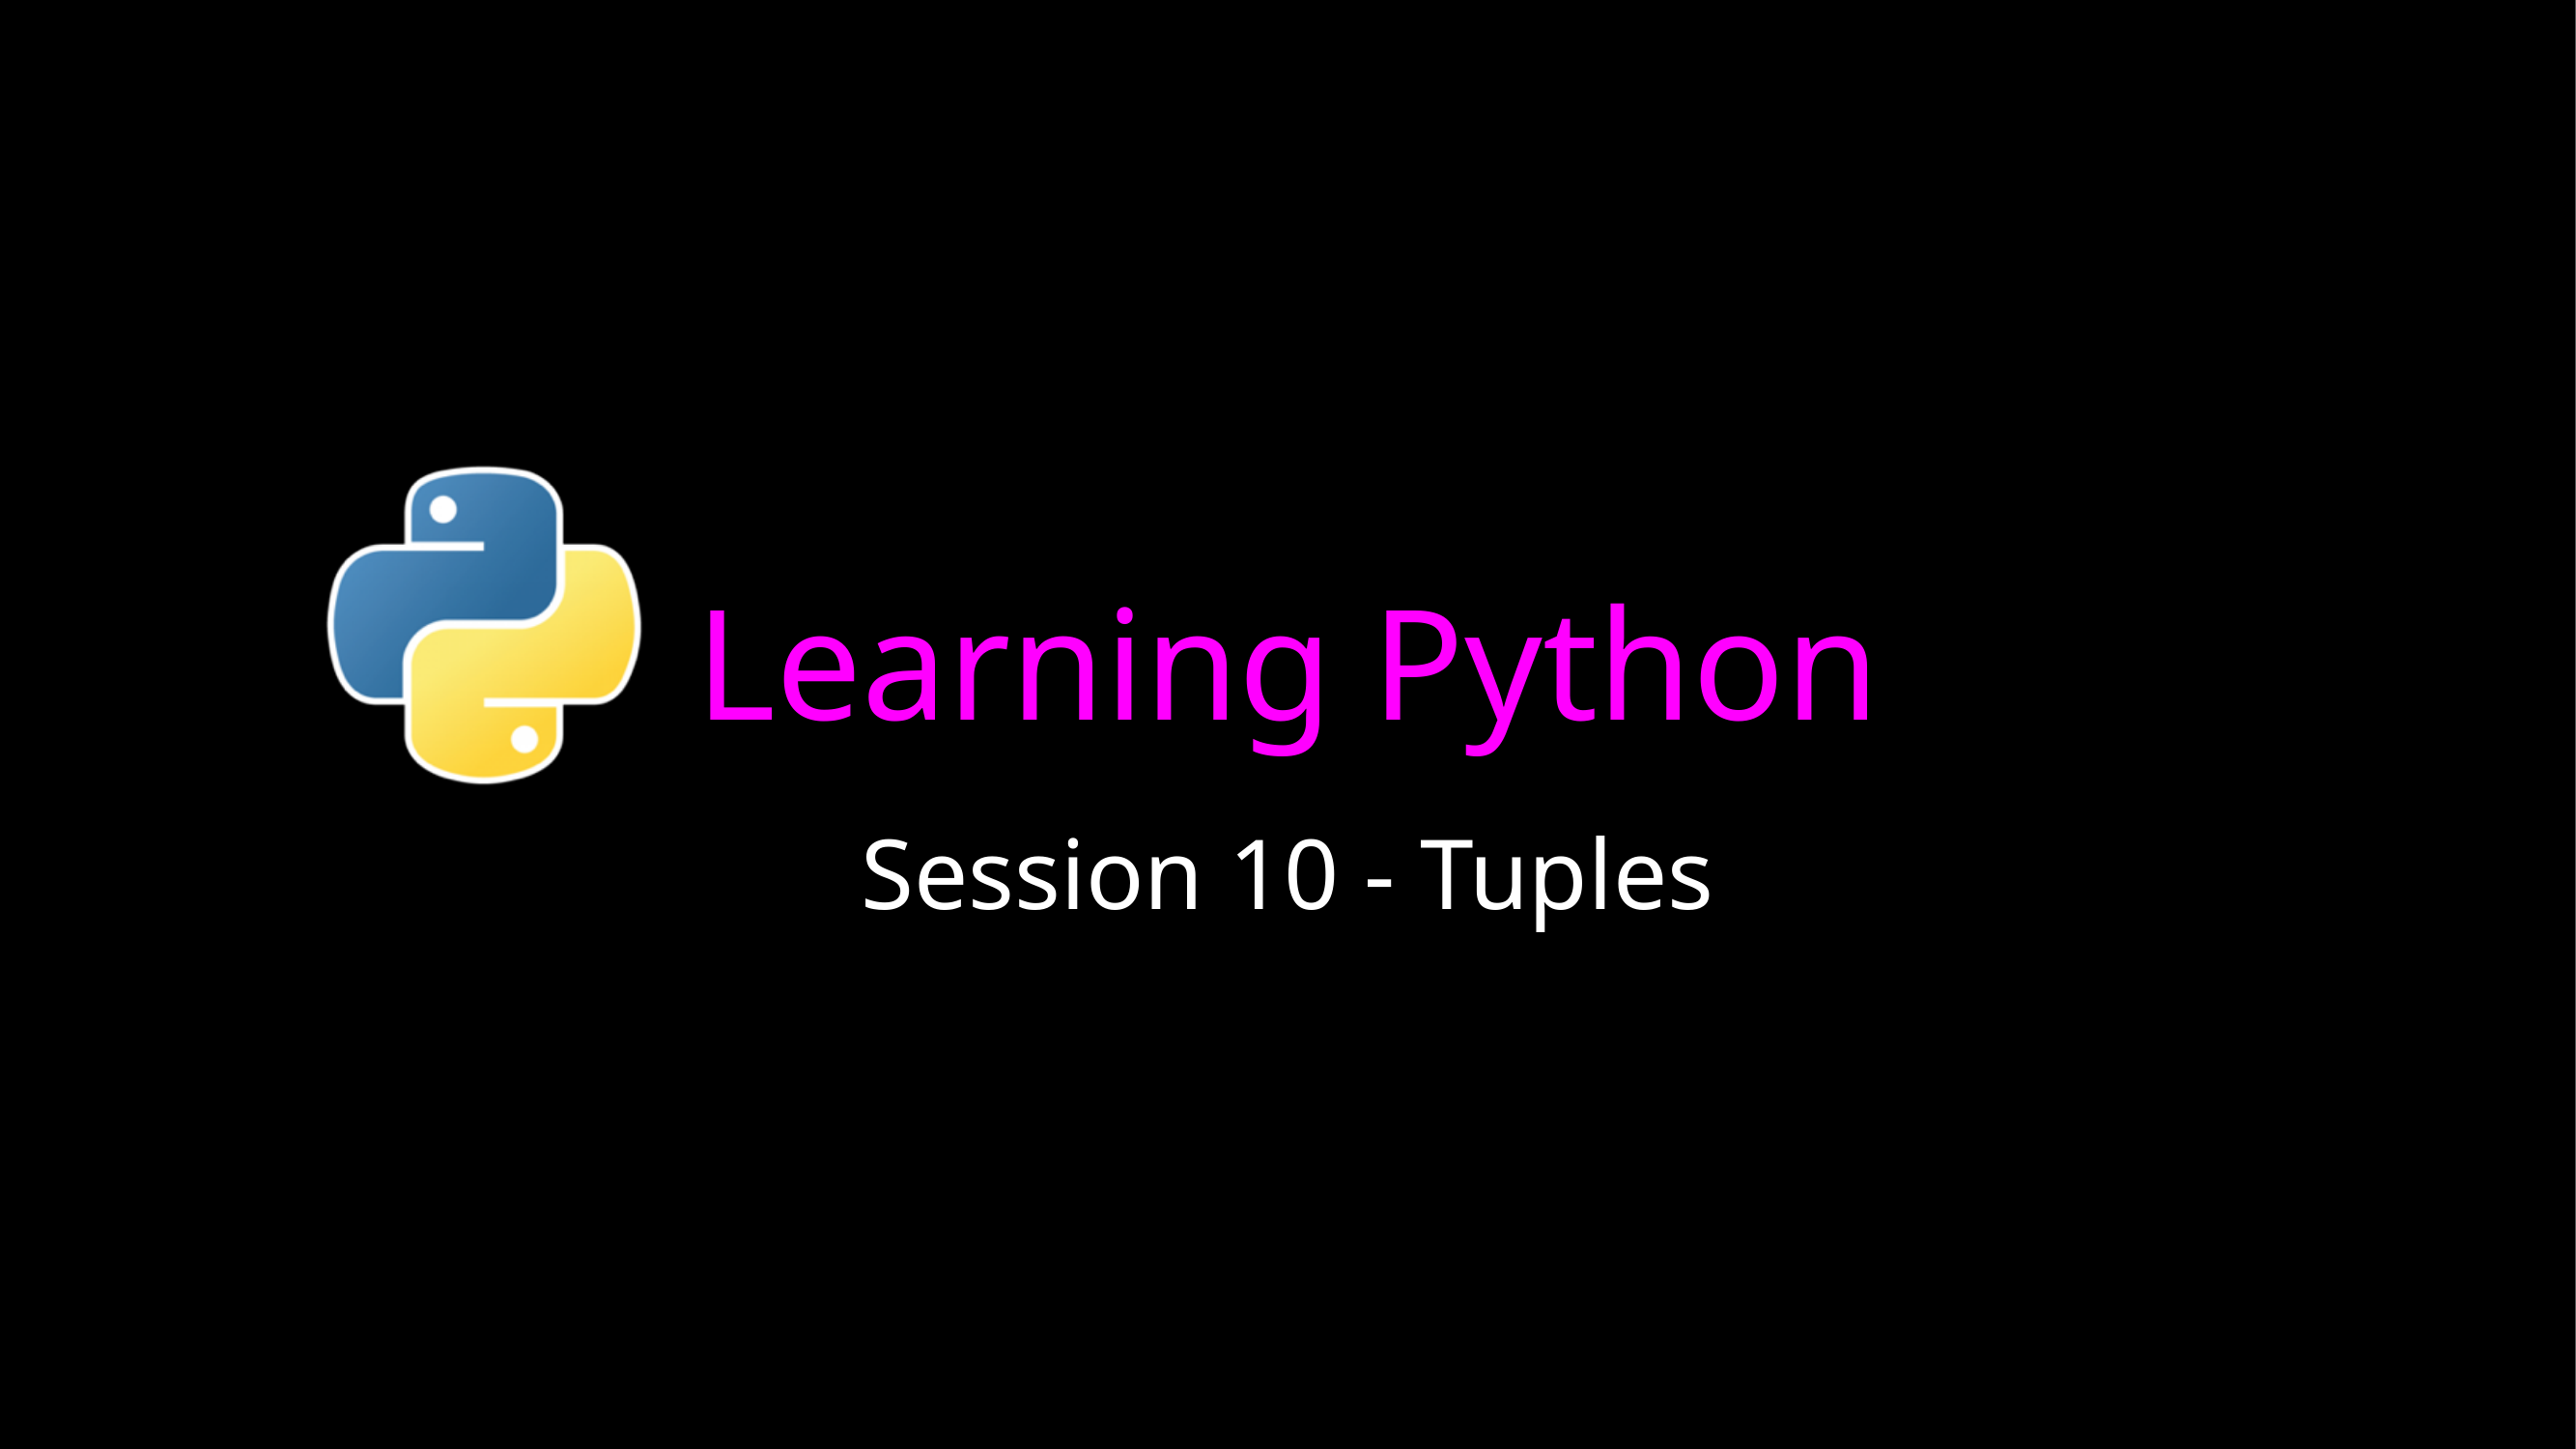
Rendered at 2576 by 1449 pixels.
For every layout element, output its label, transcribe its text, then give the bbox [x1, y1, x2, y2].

title Learning Python [694, 493, 2017, 757]
picture [278, 419, 690, 831]
list Session 10 - Tuples [184, 806, 2392, 1053]
